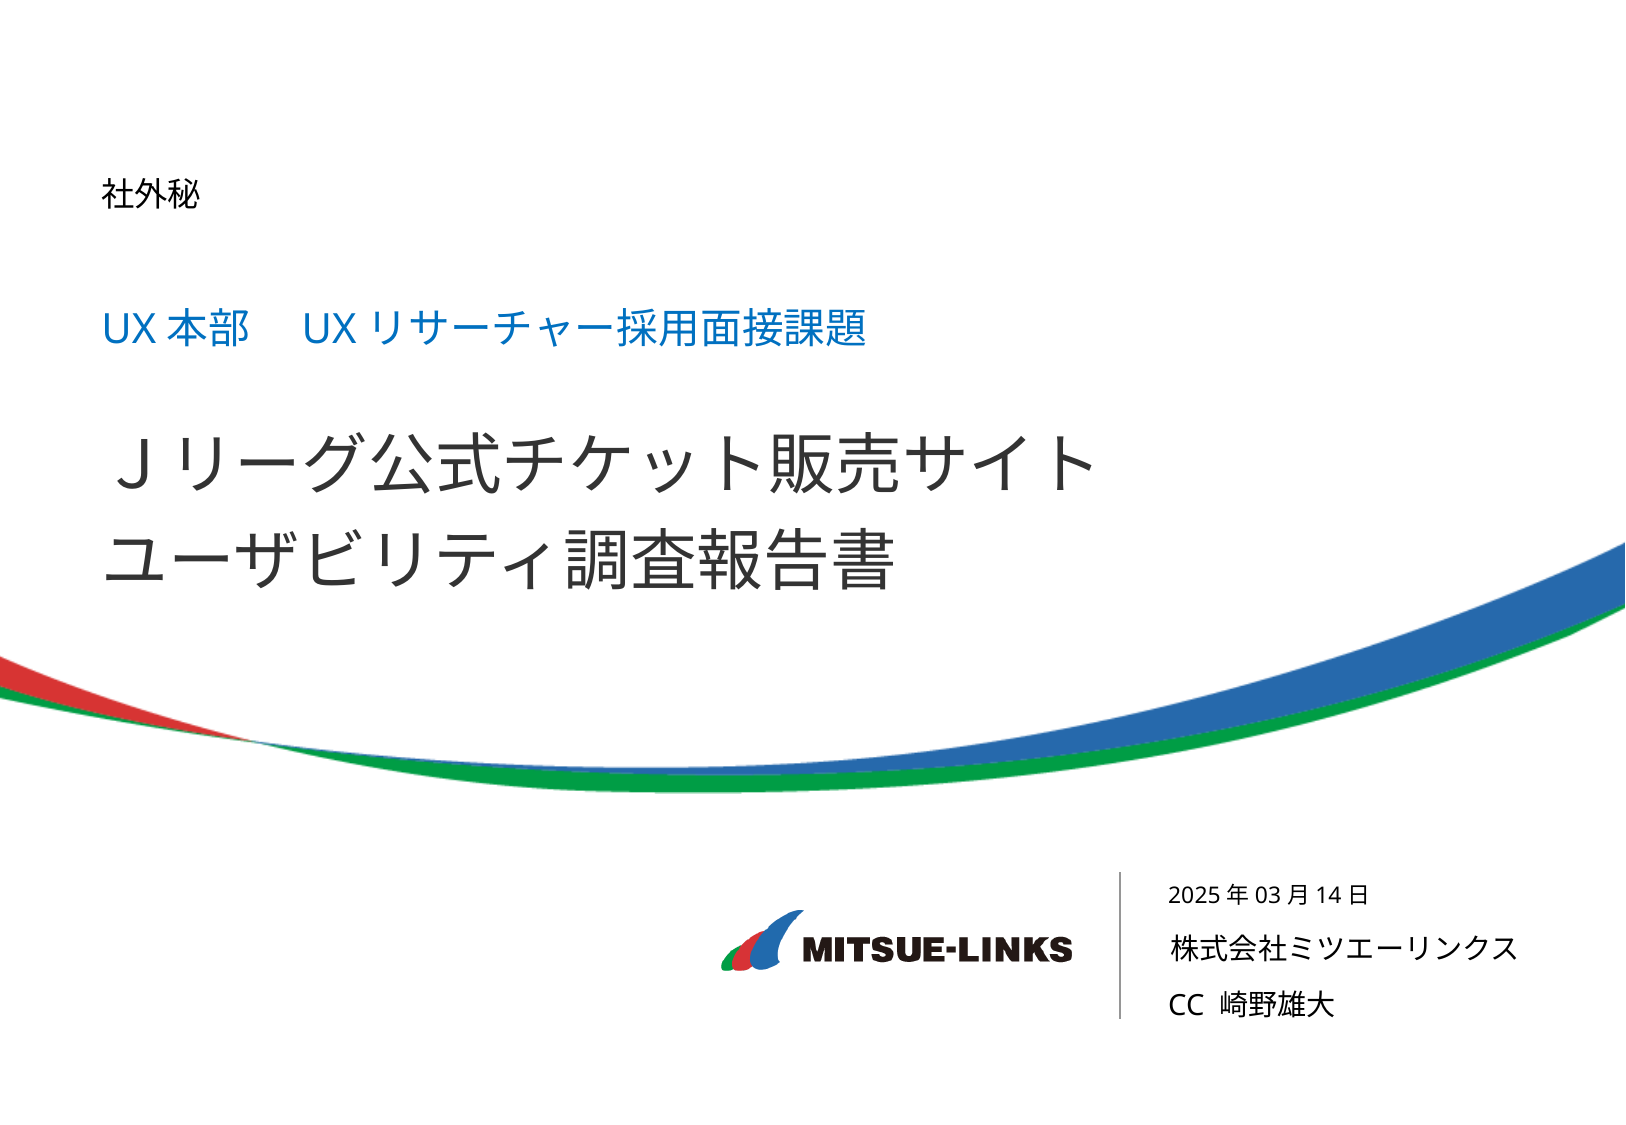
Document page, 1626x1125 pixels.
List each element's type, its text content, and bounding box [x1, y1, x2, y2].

text_box CC 崎野雄大 [1153, 978, 1399, 1028]
picture [721, 909, 1072, 971]
picture [0, 540, 1625, 794]
list UX本部 UXリサーチャー採用面接課題 [86, 277, 1504, 360]
text_box 2025年03月14日 [1153, 872, 1400, 922]
list 社外秘 [86, 149, 1505, 221]
title Ｊリーグ公式チケット販売サイト ユーザビリティ調査報告書 [86, 382, 1504, 621]
